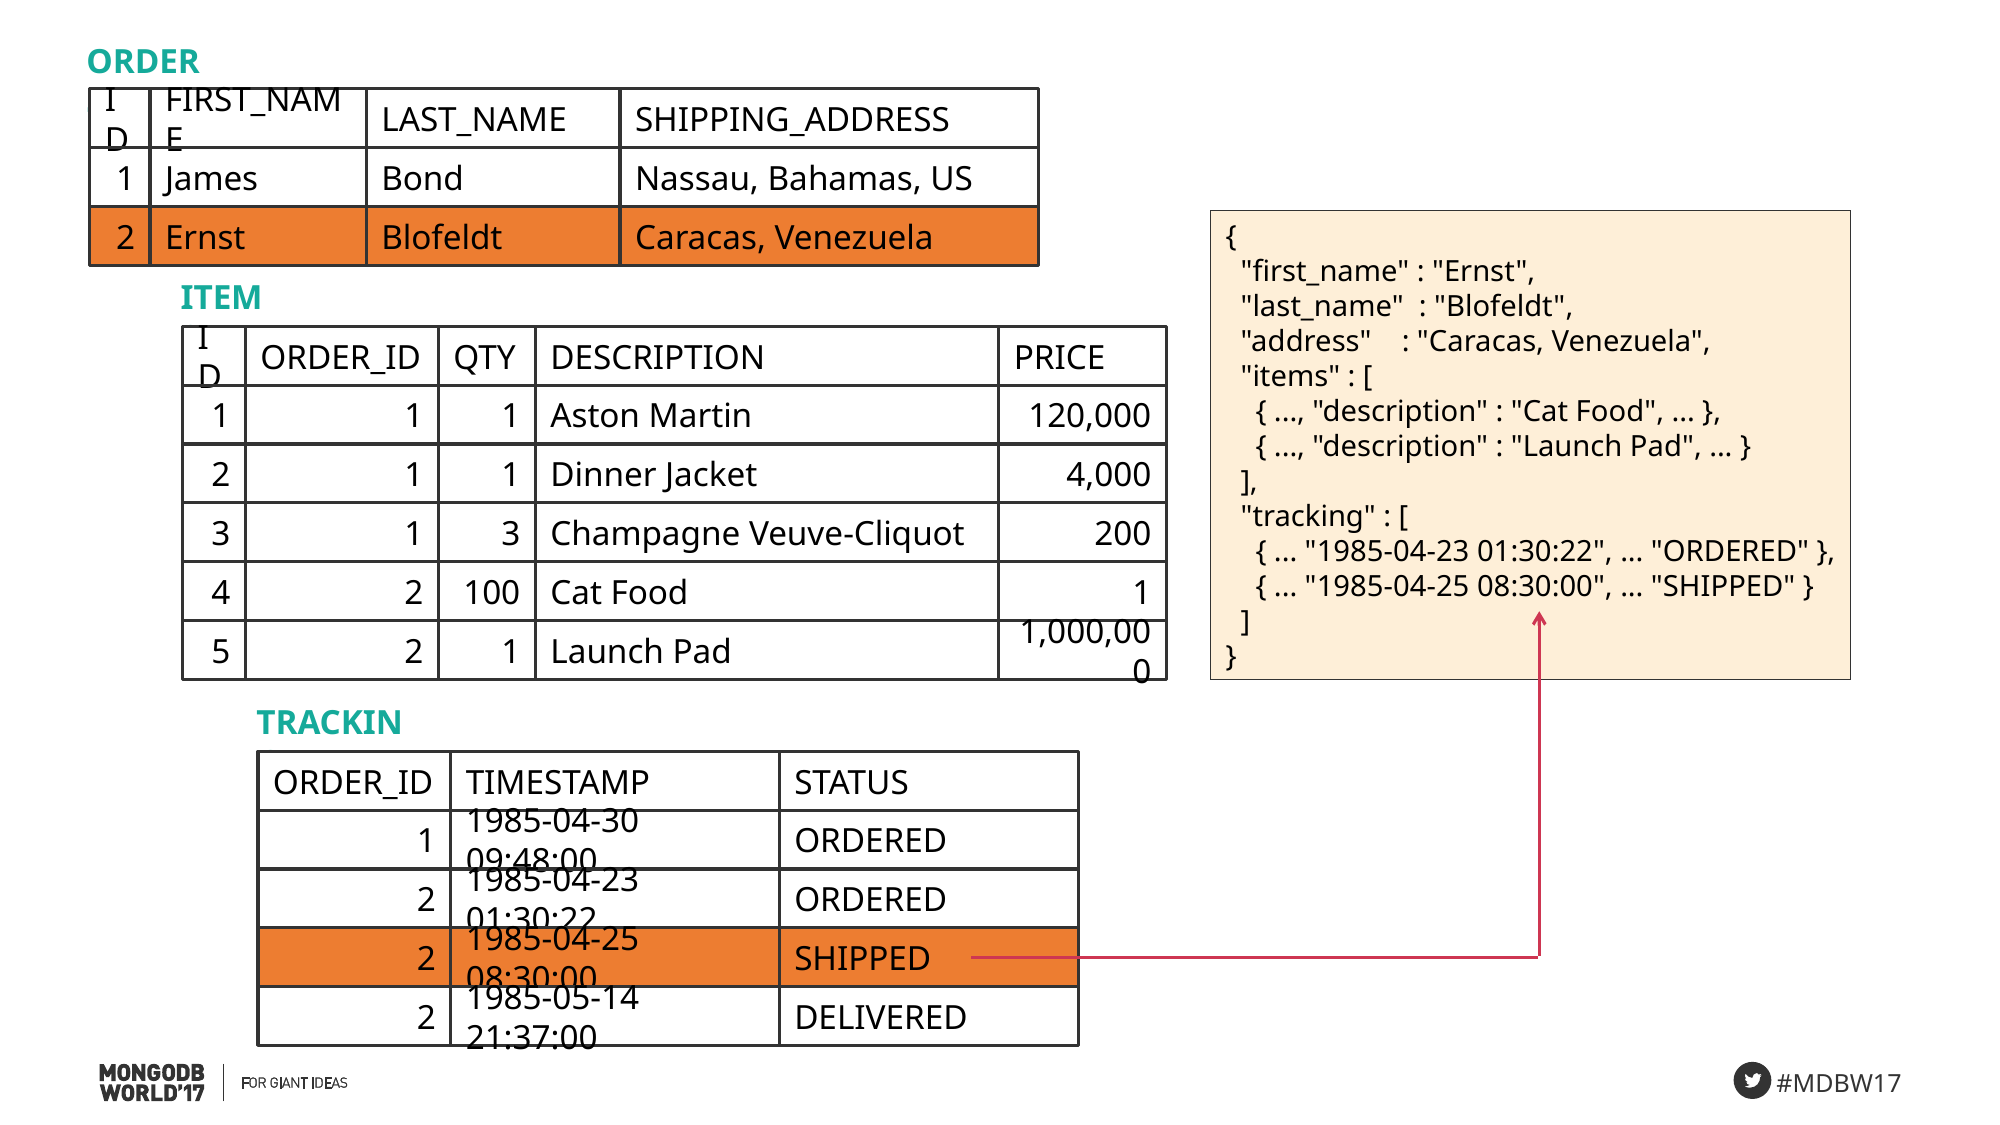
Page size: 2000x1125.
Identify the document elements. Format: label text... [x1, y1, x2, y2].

text_box 1 [438, 620, 535, 680]
text_box 2 [257, 927, 450, 986]
text_box 1 [245, 502, 438, 561]
text_box 2 [245, 561, 438, 620]
text_box 2 [89, 206, 150, 266]
text_box 1,000,000 [998, 620, 1167, 680]
text_box Launch Pad [535, 620, 998, 680]
text_box 100 [438, 561, 535, 620]
text_box 1985-04-23 01:30:22 [450, 868, 779, 927]
text_box ORDERS [71, 25, 231, 90]
text_box 1 [245, 443, 438, 502]
text_box 4 [182, 561, 245, 620]
text_box 1985-04-30 09:48:00 [450, 810, 779, 868]
text_box Blofeldt [366, 206, 620, 266]
text_box 1 [245, 385, 438, 443]
text_box TIMESTAMP [450, 751, 779, 810]
text_box Caracas, Venezuela [620, 206, 1039, 266]
text_box DESCRIPTION [535, 326, 998, 385]
text_box 3 [182, 502, 245, 561]
text_box Aston Martin [535, 385, 998, 443]
text_box ORDER_ID [245, 326, 438, 385]
text_box 1 [89, 147, 150, 206]
text_box 4,000 [998, 443, 1167, 502]
text_box ORDER_ID [257, 751, 450, 810]
text_box 120,000 [998, 385, 1167, 443]
text_box Dinner Jacket [535, 443, 998, 502]
text_box ITEMS [165, 266, 290, 325]
text_box Cat Food [535, 561, 998, 620]
text_box ORDERED [779, 868, 1079, 927]
text_box ID [182, 326, 245, 385]
text_box James [150, 147, 366, 206]
text_box Ernst [150, 206, 366, 266]
text_box LAST_NAME [366, 88, 620, 147]
text_box 2 [257, 868, 450, 927]
text_box SHIPPED [779, 927, 1079, 986]
text_box 5 [182, 620, 245, 680]
text_box 2 [245, 620, 438, 680]
text_box 1 [438, 443, 535, 502]
text_box QTY [438, 326, 535, 385]
text_box TRACKING [241, 686, 441, 751]
text_box 1985-05-14 21:37:00 [450, 986, 779, 1046]
text_box STATUS [779, 751, 1079, 810]
text_box ID [89, 88, 150, 147]
text_box Bond [366, 147, 620, 206]
text_box 3 [438, 502, 535, 561]
text_box 200 [998, 502, 1167, 561]
text_box 2 [182, 443, 245, 502]
text_box 1 [182, 385, 245, 443]
text_box 1 [257, 810, 450, 868]
text_box SHIPPING_ADDRESS [620, 88, 1039, 147]
text_box Champagne Veuve-Cliquot [535, 502, 998, 561]
text_box { "first_name" : "Ernst", "last_name" : "Blofeldt", "address" : "Caracas, Venezuela", "items" : [ { ..., "description" : "Cat Food", ... }, { ..., "description" : "Launch Pad", ... } ], "tracking" : [ { ... "1985-04-23 01:30:22", ... "ORDERED" }, { ... "1985-04-25 08:30:00", ... "SHIPPED" } ] } [1210, 210, 1851, 680]
text_box 2 [257, 986, 450, 1046]
text_box Nassau, Bahamas, US [620, 147, 1039, 206]
text_box FIRST_NAME [150, 88, 366, 147]
text_box 1985-04-25 08:30:00 [450, 927, 779, 986]
text_box PRICE [998, 326, 1167, 385]
text_box ORDERED [779, 810, 1079, 868]
text_box 1 [998, 561, 1167, 620]
text_box 1 [438, 385, 535, 443]
text_box DELIVERED [779, 986, 1079, 1046]
